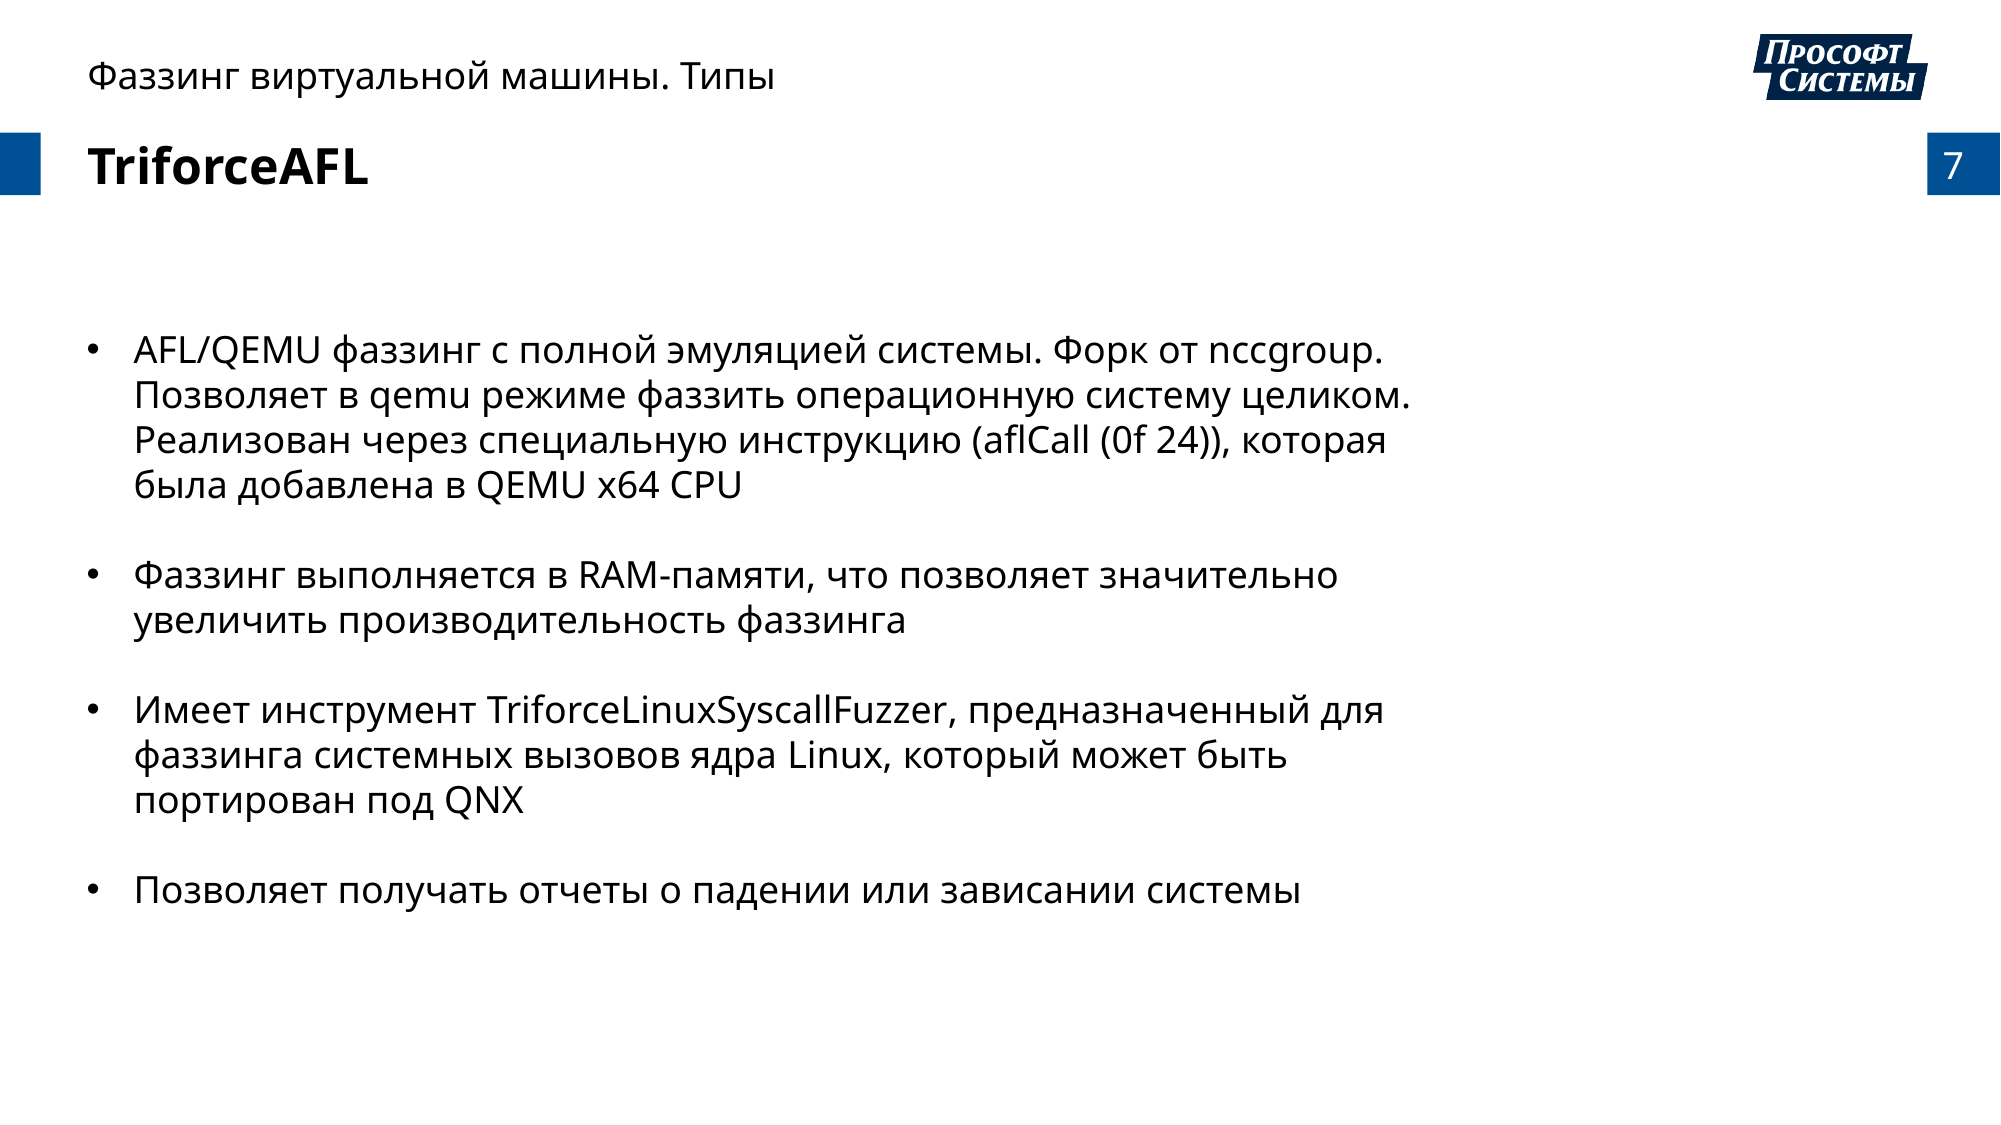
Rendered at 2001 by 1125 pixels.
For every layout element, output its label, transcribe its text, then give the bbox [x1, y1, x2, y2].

picture [1753, 34, 1928, 100]
text_box AFL/QEMU фаззинг с полной эмуляцией системы. Форк от nccgroup. Позволяет в qemu режиме фаззить операционную систему целиком. Реализован через специальную инструкцию (aflCall (0f 24)), которая была добавлена в QEMU x64 CPU Фаззинг выполняется в RAM-памяти, что позволяет значительно увеличить производительность фаззинга Имеет инструмент TriforceLinuxSyscallFuzzer, предназначенный для фаззинга системных вызовов ядра Linux, который может быть портирован под QNX Позволяет получать отчеты о падении или зависании системы [71, 318, 1505, 1009]
list Фаззинг виртуальной машины. Типы [72, 49, 1709, 101]
list TriforceAFL [72, 134, 1709, 197]
